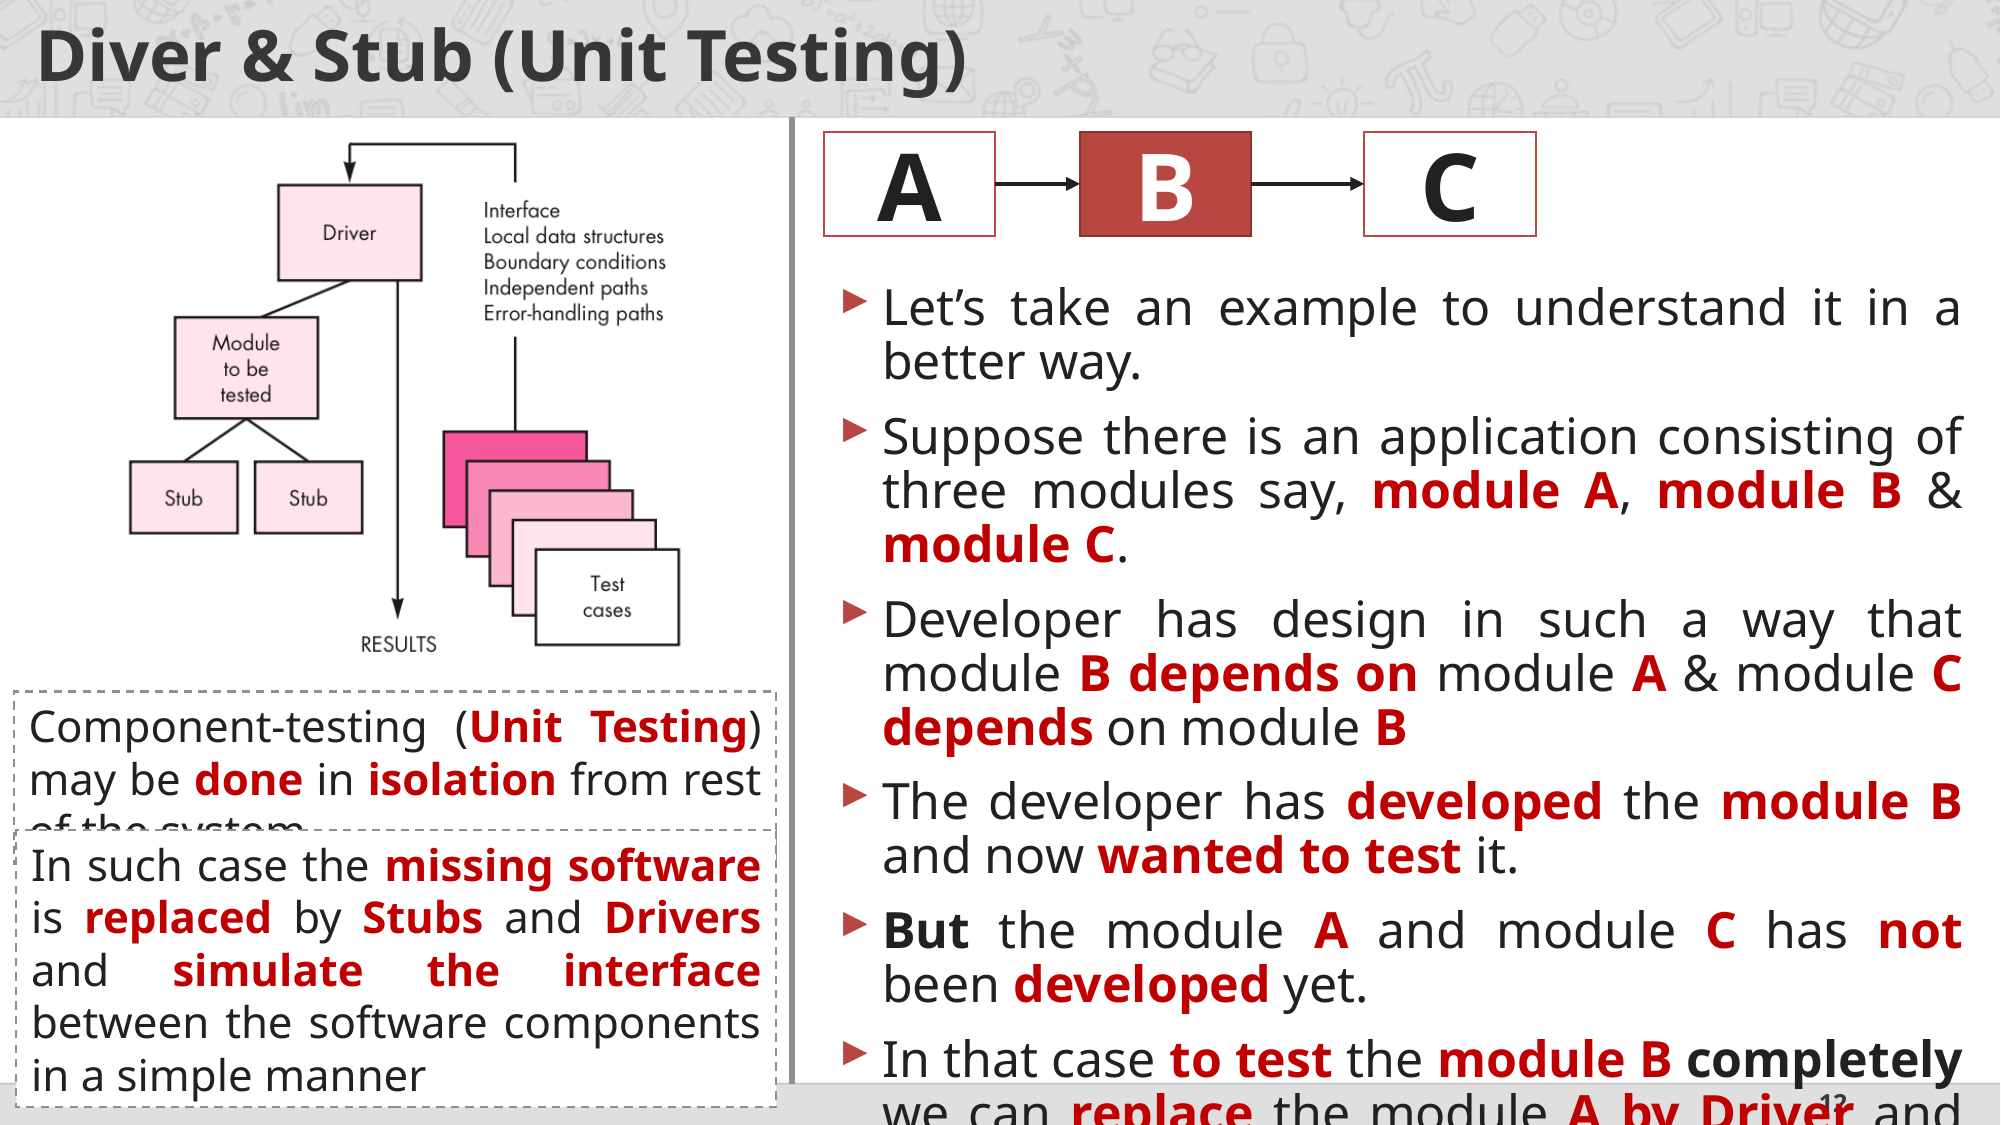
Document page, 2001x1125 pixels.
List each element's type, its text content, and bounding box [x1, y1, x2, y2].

text_box Component-testing (Unit Testing) may be done in isolation from rest of the system [13, 690, 777, 865]
text_box A [823, 131, 996, 237]
picture [114, 133, 694, 659]
list Let’s take an example to understand it in a better way. Suppose there is an application consisting of three modules say, module A, module B & module C. Developer has design in such a way that module B depends on module A & module C depends on module B The developer has developed the module B and now wanted to test it. But the module A and module C has not been developed yet. In that case to test the module B completely we can replace the module A by Driver and module C by stub [823, 274, 1979, 1058]
title Diver & Stub (Unit Testing) [0, 0, 2000, 117]
text_box C [1363, 131, 1537, 237]
text_box B [1079, 131, 1252, 237]
text_box In such case the missing software is replaced by Stubs and Drivers and simulate the interface between the software components in a simple manner [15, 829, 777, 1108]
